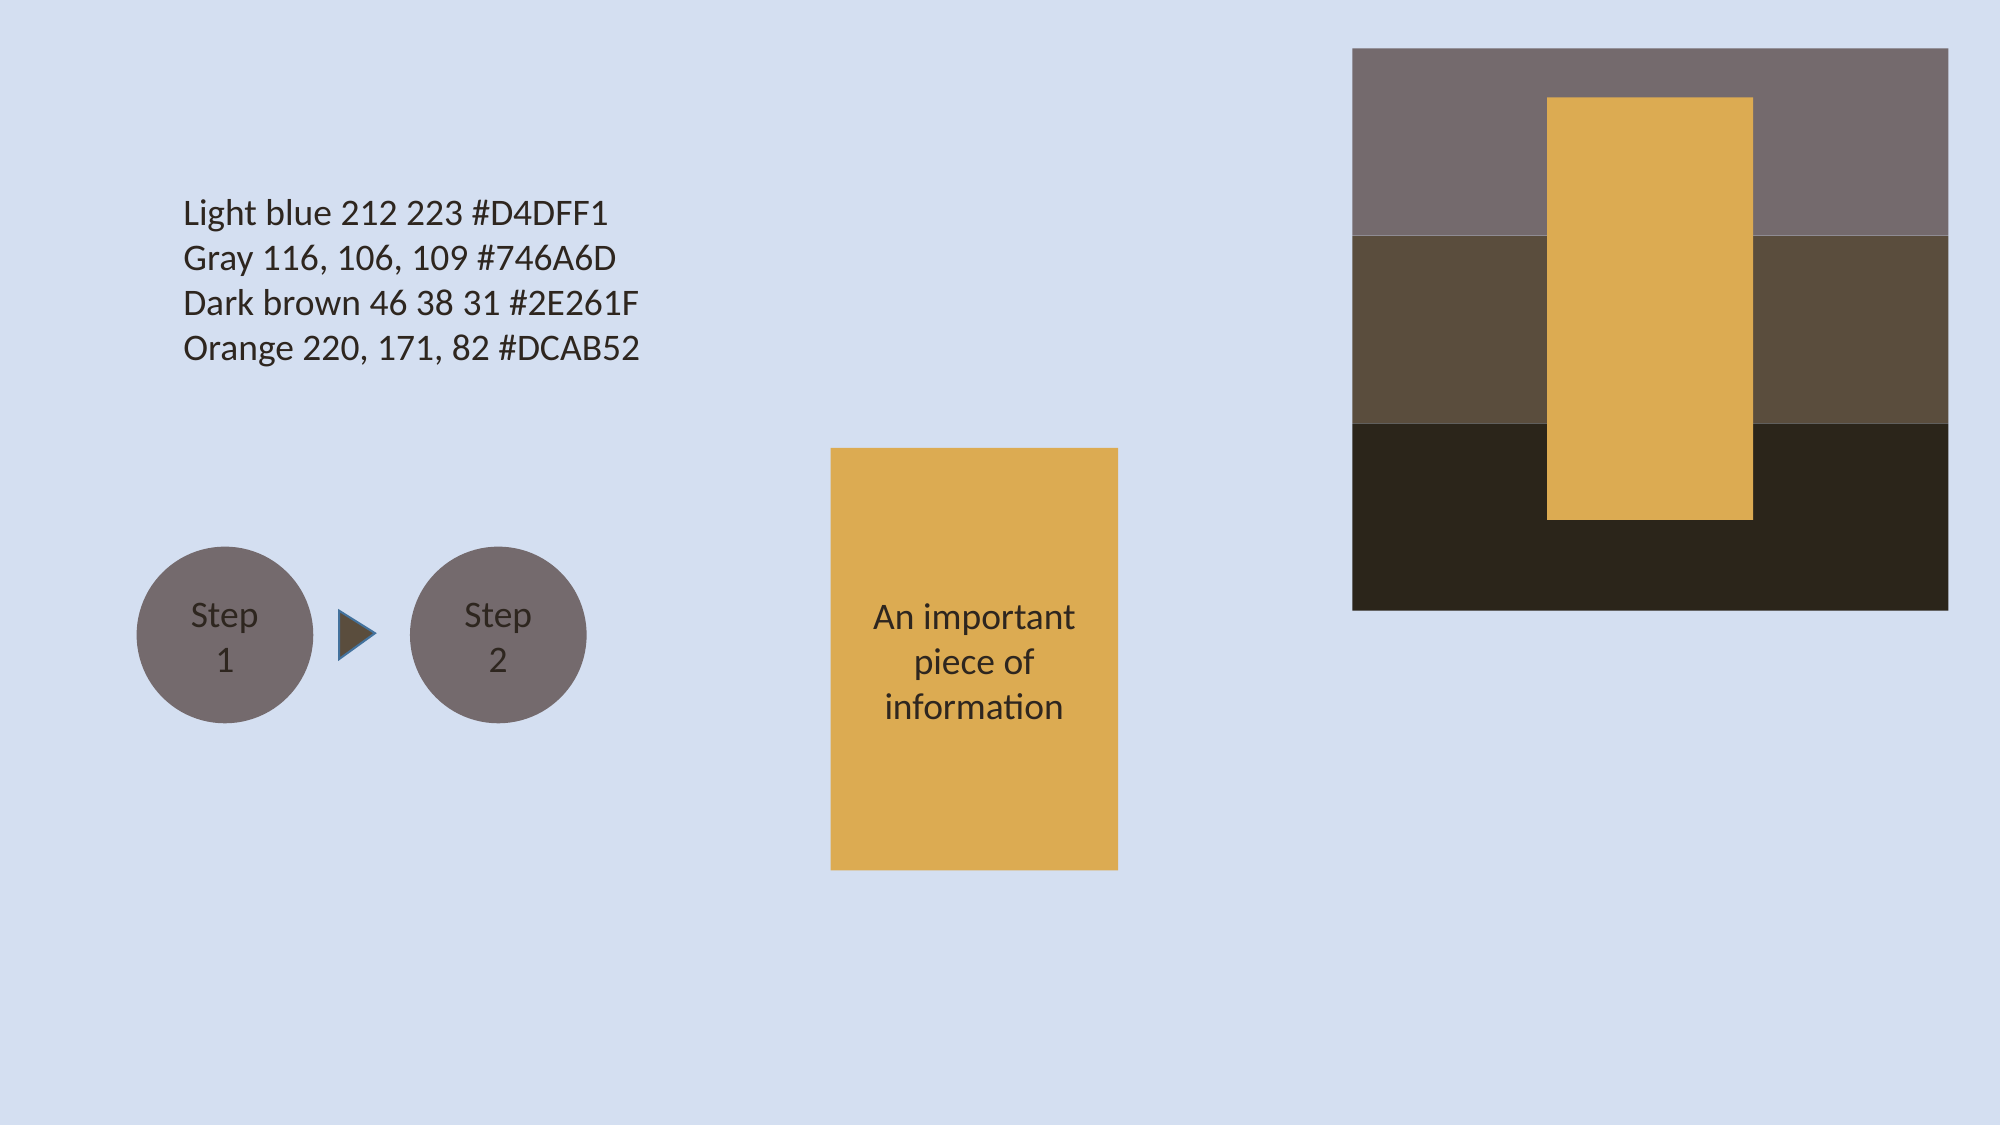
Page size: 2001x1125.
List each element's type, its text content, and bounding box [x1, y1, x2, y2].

text_box An important piece of information [830, 447, 1119, 871]
text_box [1754, 237, 1949, 422]
text_box [1351, 422, 1949, 612]
text_box [1351, 47, 1949, 237]
text_box [1351, 237, 1546, 422]
text_box Light blue 212 223 #D4DFF1 Gray 116, 106, 109 #746A6D Dark brown 46 38 31 #2E261F Orange 220, 171, 82 #DCAB52 [168, 180, 1097, 421]
text_box Step 2 [408, 545, 588, 725]
text_box [338, 608, 377, 662]
text_box [1546, 96, 1754, 521]
text_box Step 1 [135, 545, 315, 725]
